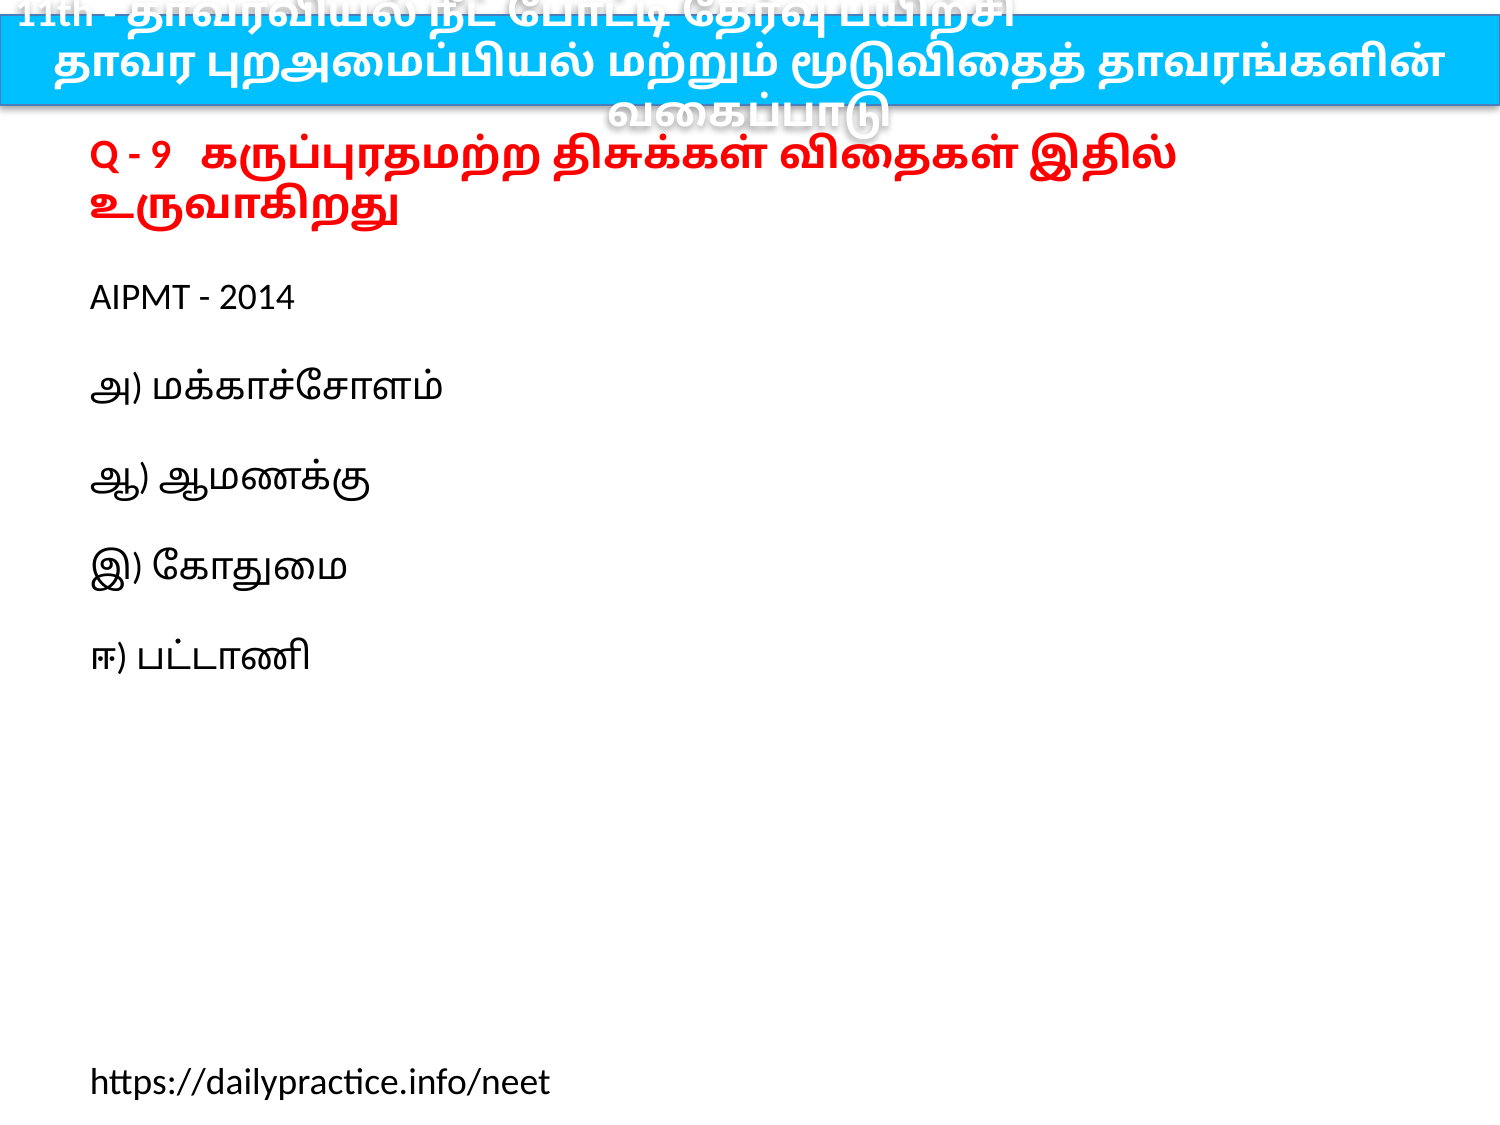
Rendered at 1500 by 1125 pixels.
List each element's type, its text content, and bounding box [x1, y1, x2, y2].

text_box https://dailypractice.info/neet [74, 1049, 675, 1110]
text_box Q - 9 கருப்புரதமற்ற திசுக்கள் விதைகள் இதில் உருவாகிறது AIPMT - 2014 அ) மக்காச்சோளம் ஆ) ஆமணக்கு இ) கோதுமை ஈ) பட்டாணி [74, 74, 1275, 685]
text_box 11th - தாவரவியல் நீட் போட்டி தேர்வு பயிற்சி தாவர புறஅமைப்பியல் மற்றும் மூடுவிதைத் தாவரங்களின் வகைப்பாடு [0, 14, 1500, 106]
